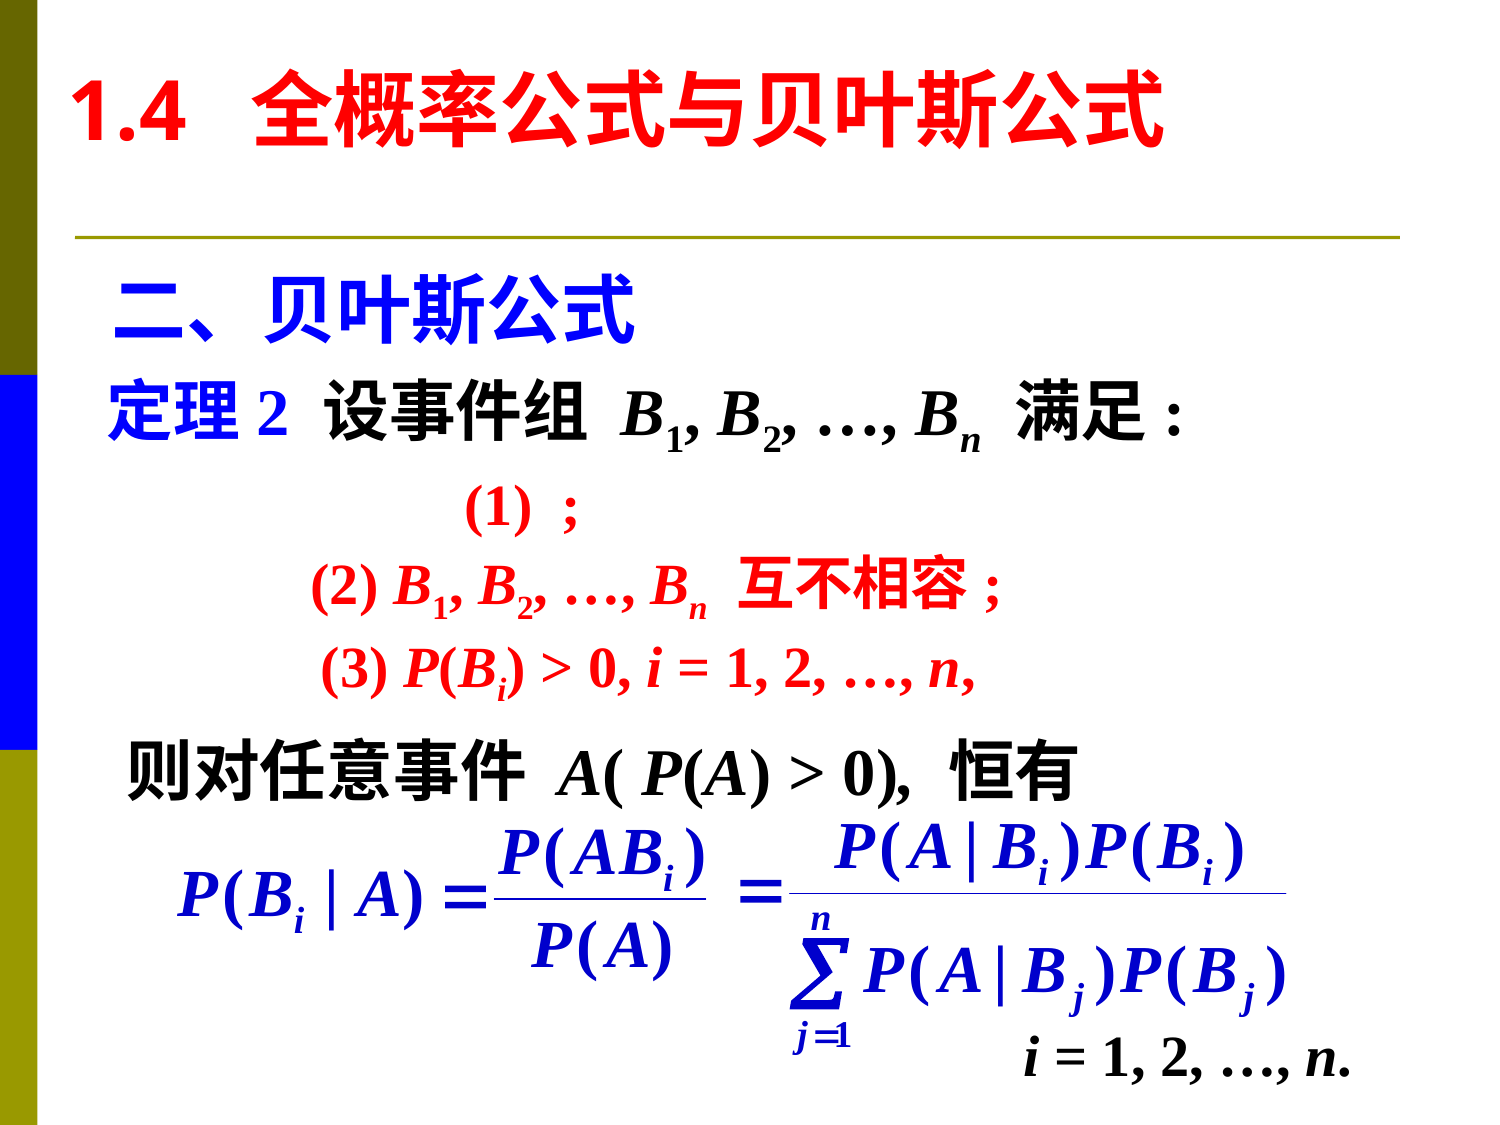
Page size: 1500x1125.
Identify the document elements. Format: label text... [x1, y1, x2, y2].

text_box (3) P(Bi) > 0, i = 1, 2, …, n, [305, 621, 1006, 716]
text_box 二、贝叶斯公式 [97, 255, 669, 361]
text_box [171, 815, 709, 985]
text_box 则对任意事件 A( P(A) > 0), 恒有 [111, 721, 1112, 816]
text_box (2) B1, B2, …, Bn 互不相容; [295, 538, 1032, 634]
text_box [731, 810, 1290, 1061]
text_box 1.4 全概率公式与贝叶斯公式 [53, 49, 1200, 164]
text_box i = 1, 2, …, n. [1008, 1011, 1368, 1096]
text_box 定理2 设事件组 B1, B2, …, Bn 满足: [92, 361, 1218, 468]
